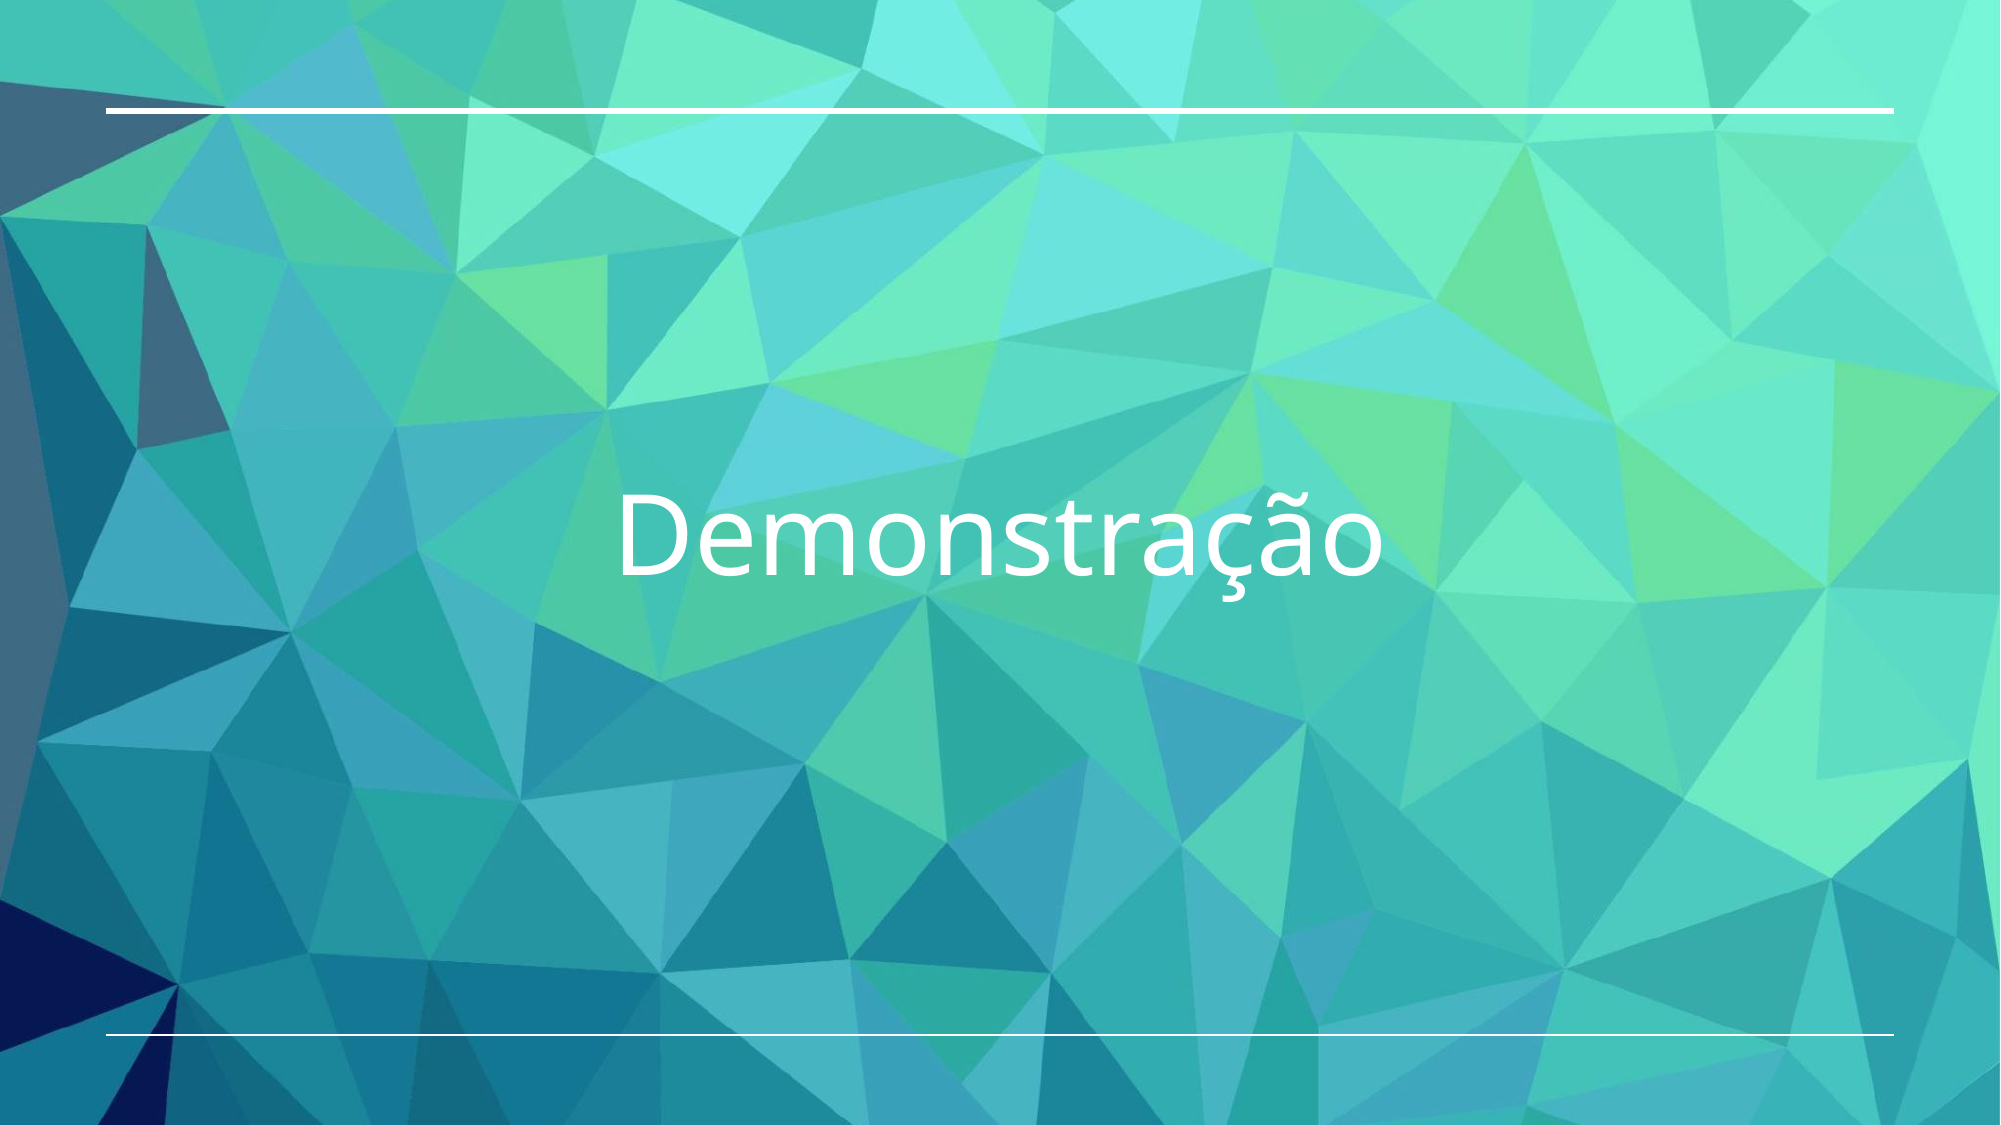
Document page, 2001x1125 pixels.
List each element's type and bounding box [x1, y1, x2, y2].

list [0, 0, 2000, 1125]
